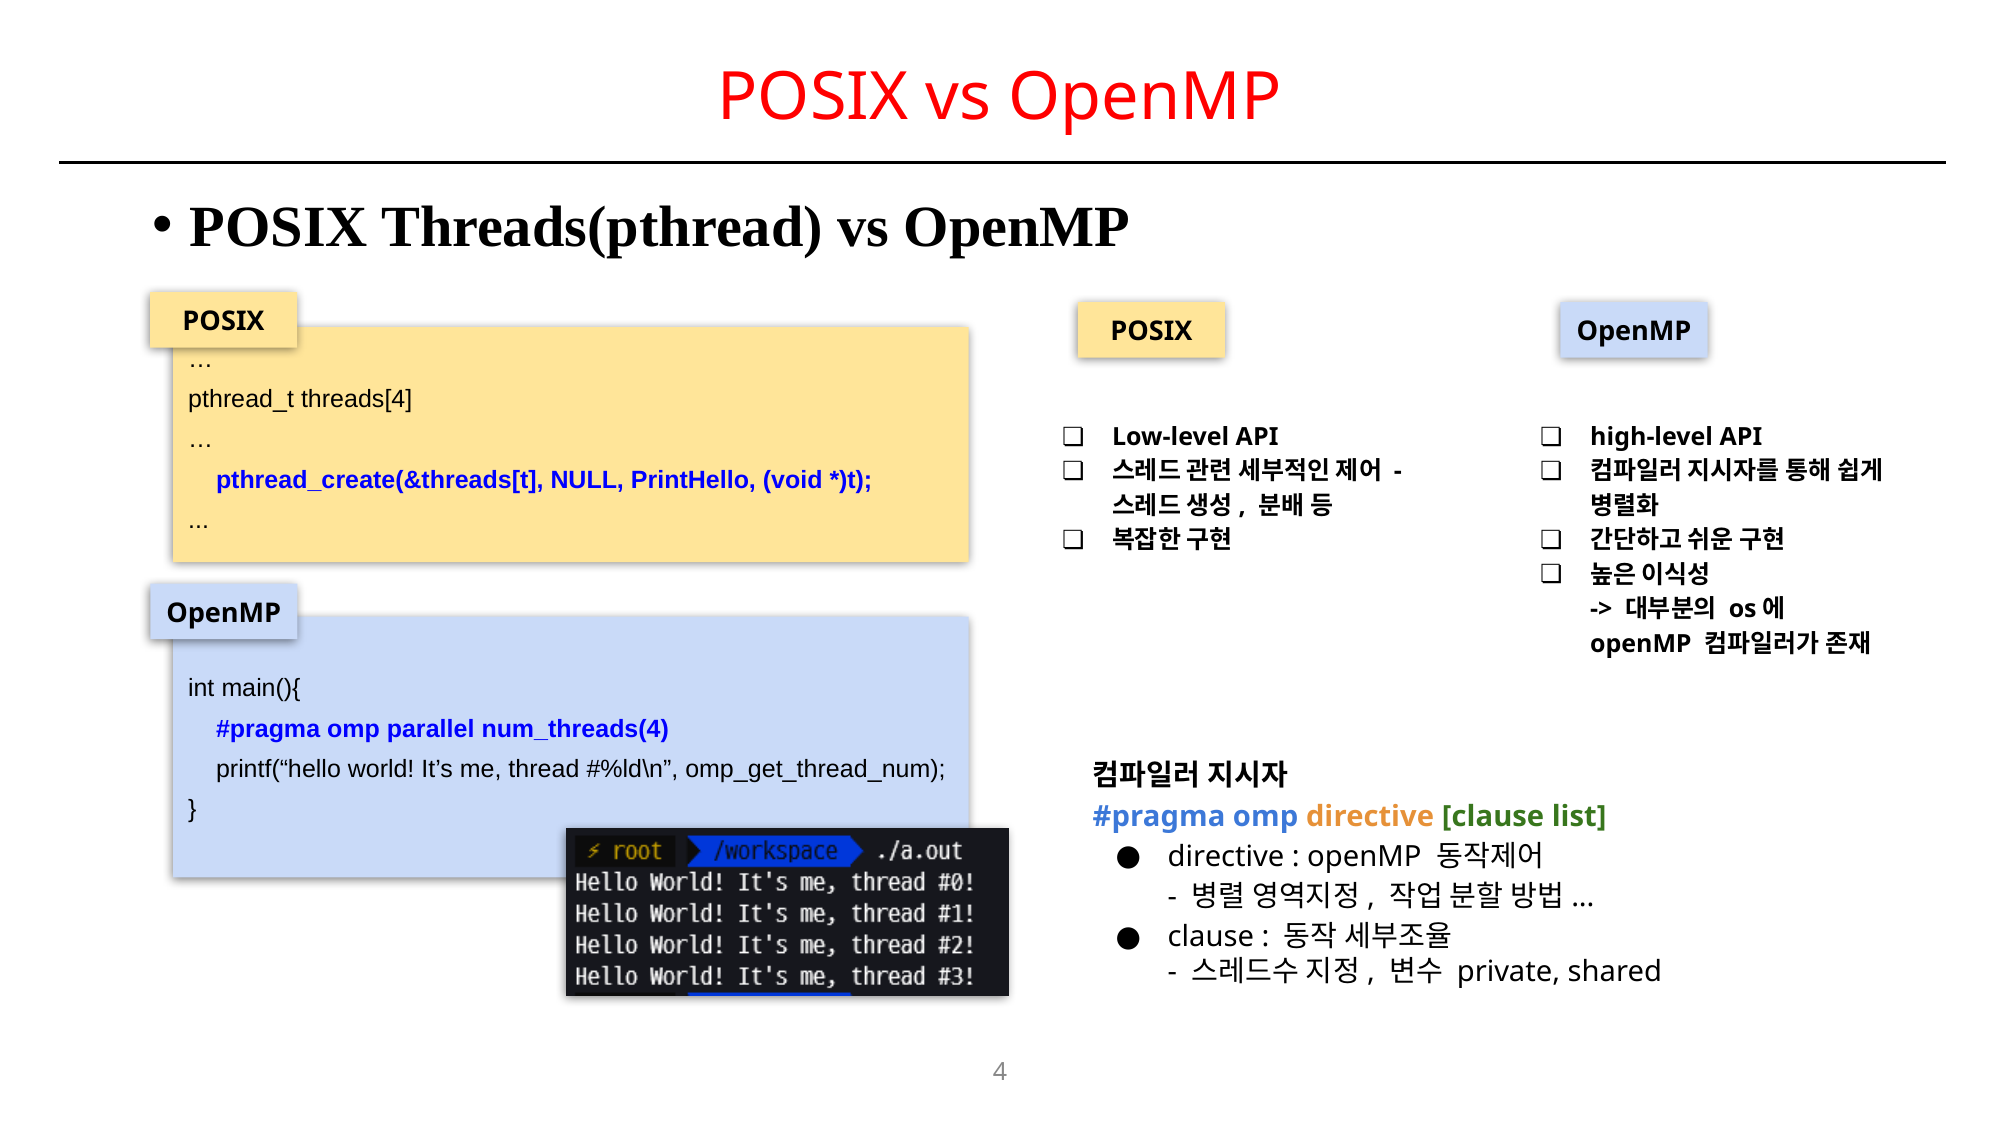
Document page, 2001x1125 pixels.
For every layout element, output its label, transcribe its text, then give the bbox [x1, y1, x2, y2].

text_box POSIX [150, 292, 298, 348]
text_box int main(){ #pragma omp parallel num_threads(4) printf(“hello world! It’s me, thread #%ld\n”, omp_get_thread_num); } [173, 616, 969, 878]
text_box … pthread_t threads[4] … pthread_create(&threads[t], NULL, PrintHello, (void *)t); ... [173, 327, 969, 563]
text_box POSIX [1077, 302, 1225, 358]
text_box high-level API 컴파일러 지시자를 통해 쉽게 병렬화 간단하고 쉬운 구현 높은 이식성 -> 대부분의 os에 openMP 컴파일러가 존재 [1500, 401, 1912, 653]
text_box OpenMP [1560, 302, 1708, 358]
title POSIX vs OpenMP [137, 42, 1863, 153]
text_box 컴파일러 지시자 #pragma omp directive [clause list] directive : openMP 동작제어 - 병렬 영역지정, 작업 분할 방법... clause : 동작 세부조율 - 스레드수 지정, 변수 private, shared [1077, 736, 1679, 1036]
slide_number 4 [774, 1042, 1225, 1103]
picture [566, 828, 1009, 996]
text_box Low-level API 스레드 관련 세부적인 제어 - 스레드 생성, 분배 등 복잡한 구현 [1022, 401, 1433, 653]
text_box OpenMP [150, 583, 298, 640]
list POSIX Threads(pthread) vs OpenMP [137, 188, 1863, 267]
